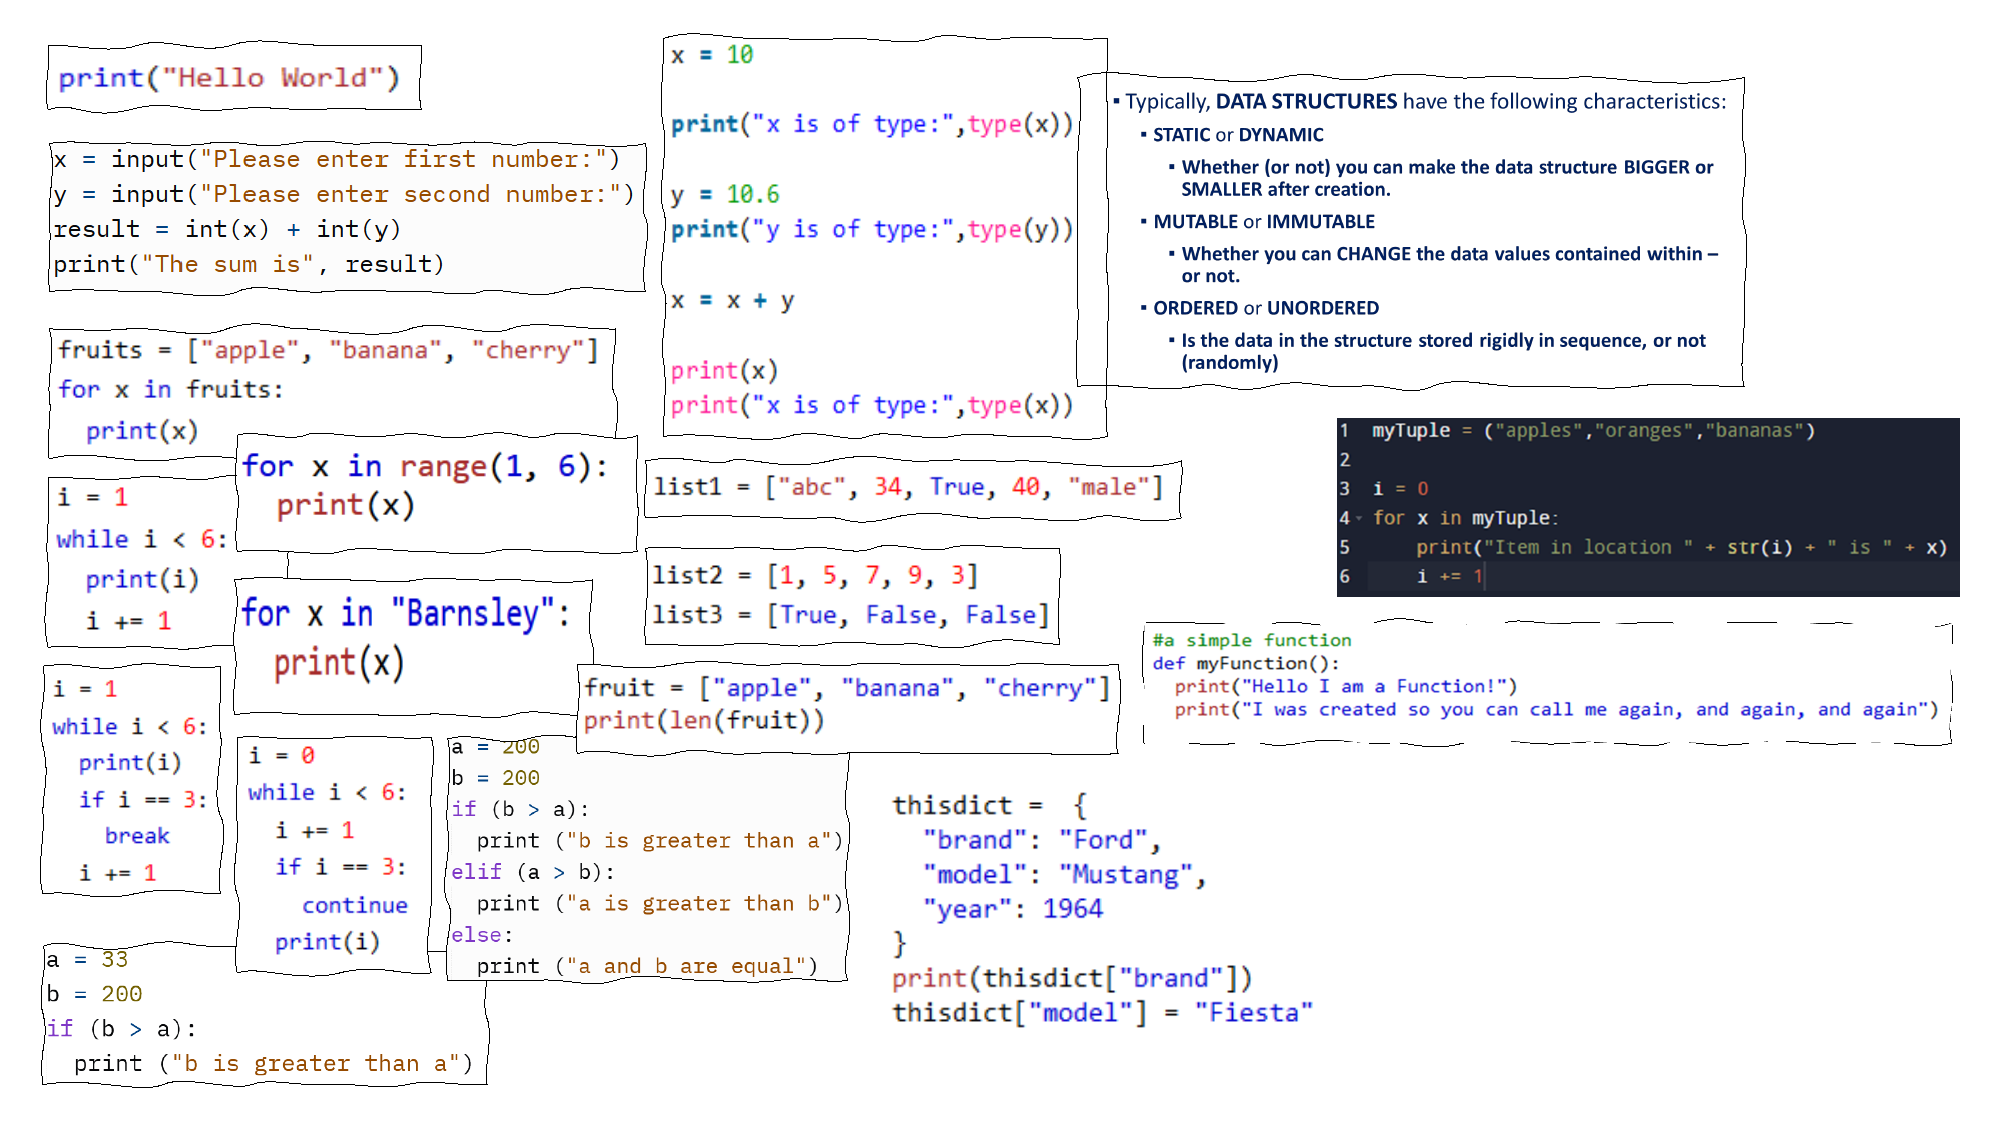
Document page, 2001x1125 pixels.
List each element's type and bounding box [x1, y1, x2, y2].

picture [644, 547, 1061, 645]
picture [42, 665, 222, 895]
picture [884, 779, 1330, 1042]
picture [1336, 418, 1960, 597]
picture [644, 460, 1182, 519]
picture [48, 142, 646, 292]
picture [1143, 622, 1953, 744]
picture [47, 44, 422, 110]
picture [662, 37, 1745, 437]
picture [42, 328, 1119, 1085]
